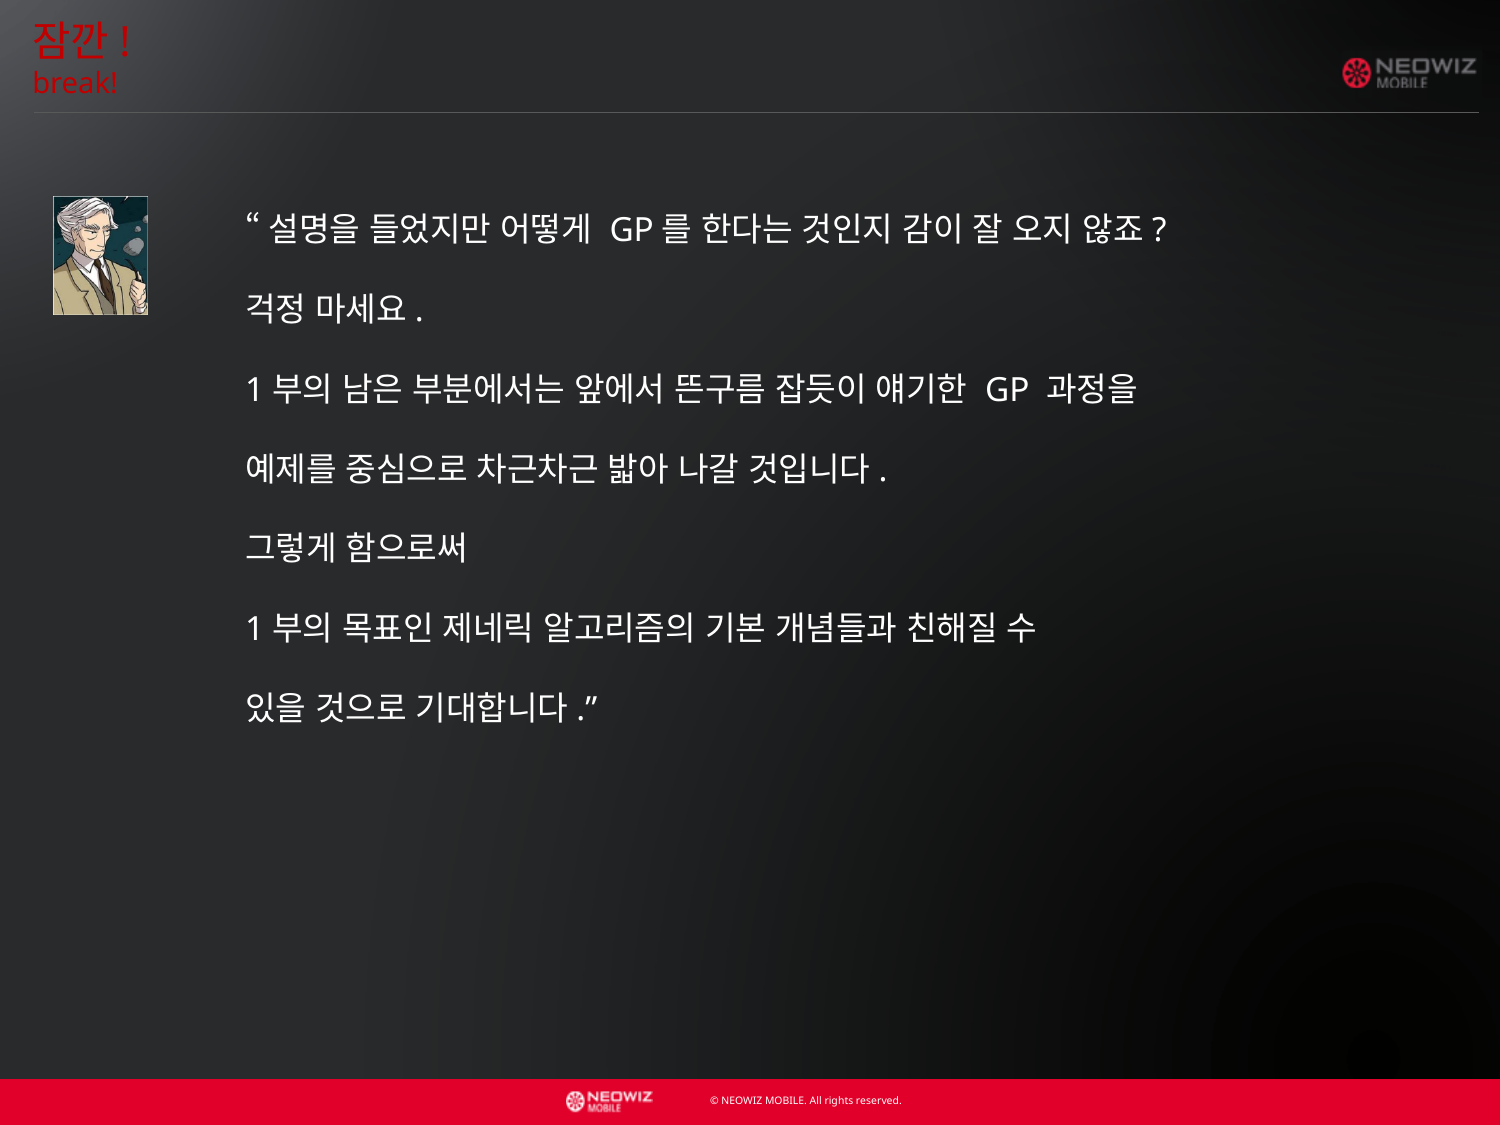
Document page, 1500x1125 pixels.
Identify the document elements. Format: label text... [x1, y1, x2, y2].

text_box 잠깐! break! [17, 0, 1368, 114]
list “설명을 들었지만 어떻게 GP를 한다는 것인지 감이 잘 오지 않죠? 걱정 마세요. 1부의 남은 부분에서는 앞에서 뜬구름 잡듯이 얘기한 GP 과정을 예제를 중심으로 차근차근 밟아 나갈 것입니다. 그렇게 함으로써 1부의 목표인 제네릭 알고리즘의 기본 개념들과 친해질 수 있을 것으로 기대합니다.” [230, 160, 1294, 870]
picture [0, 0, 1500, 1125]
